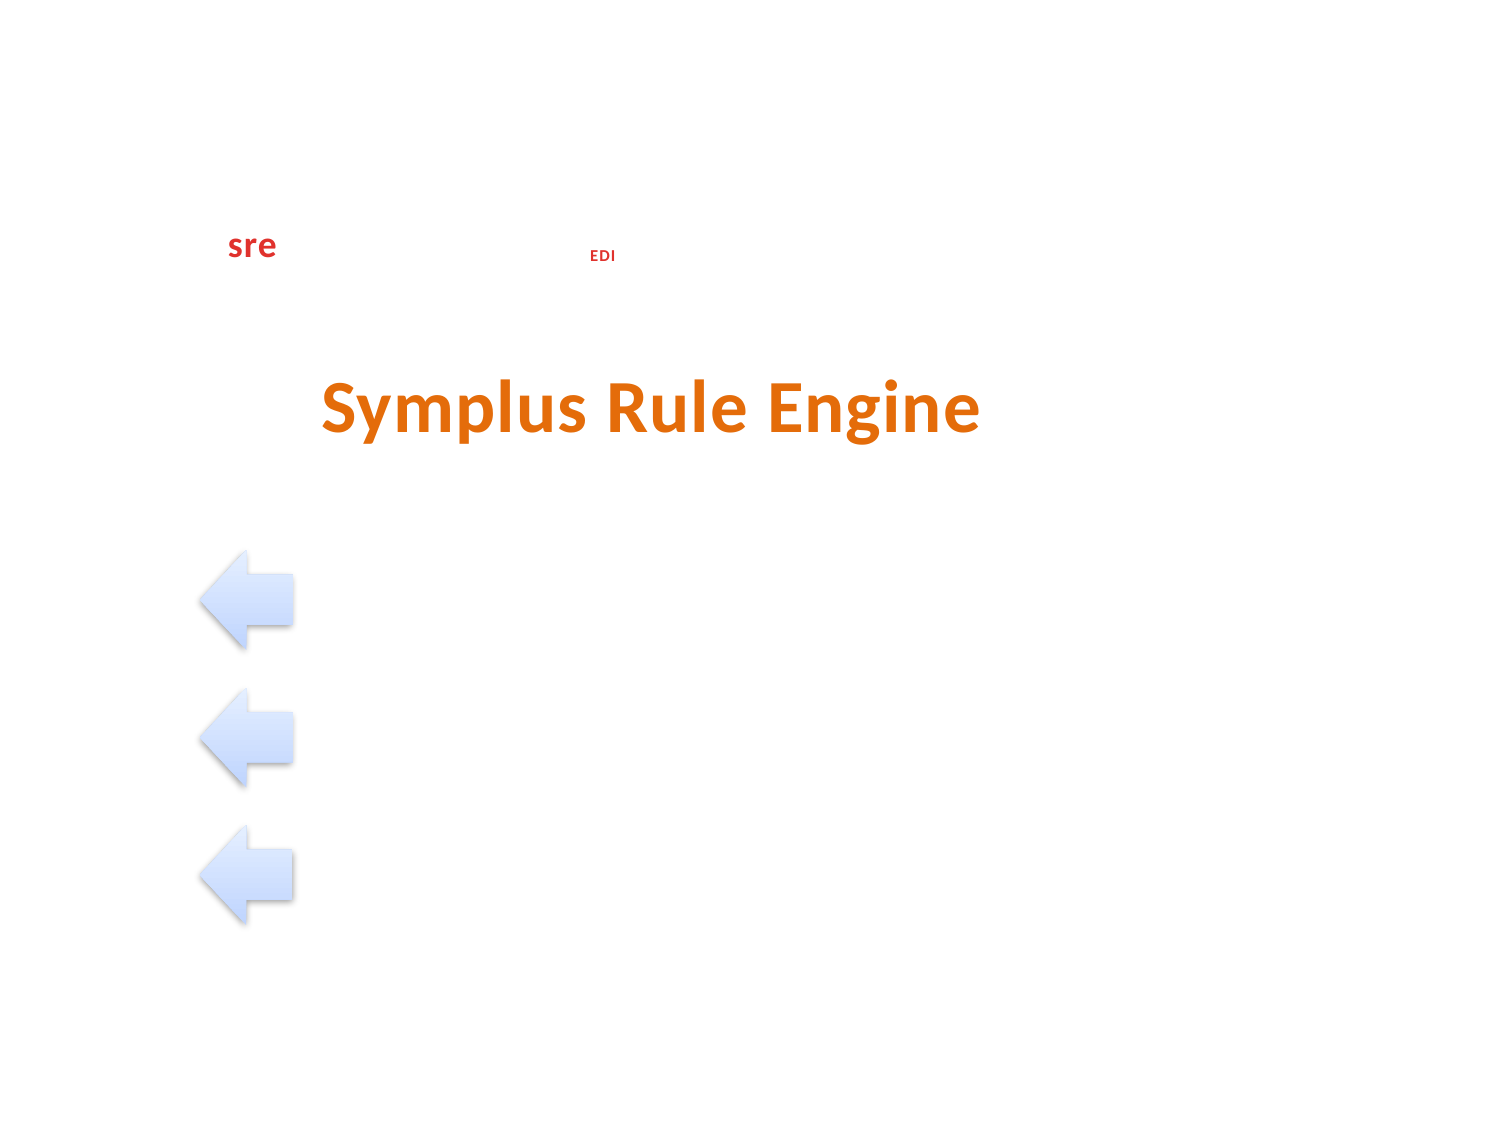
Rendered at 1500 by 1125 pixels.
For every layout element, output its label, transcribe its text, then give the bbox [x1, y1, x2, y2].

text_box sre [212, 212, 293, 273]
text_box Symplus Rule Engine [306, 349, 998, 455]
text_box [199, 549, 294, 926]
text_box EDI [574, 237, 631, 273]
